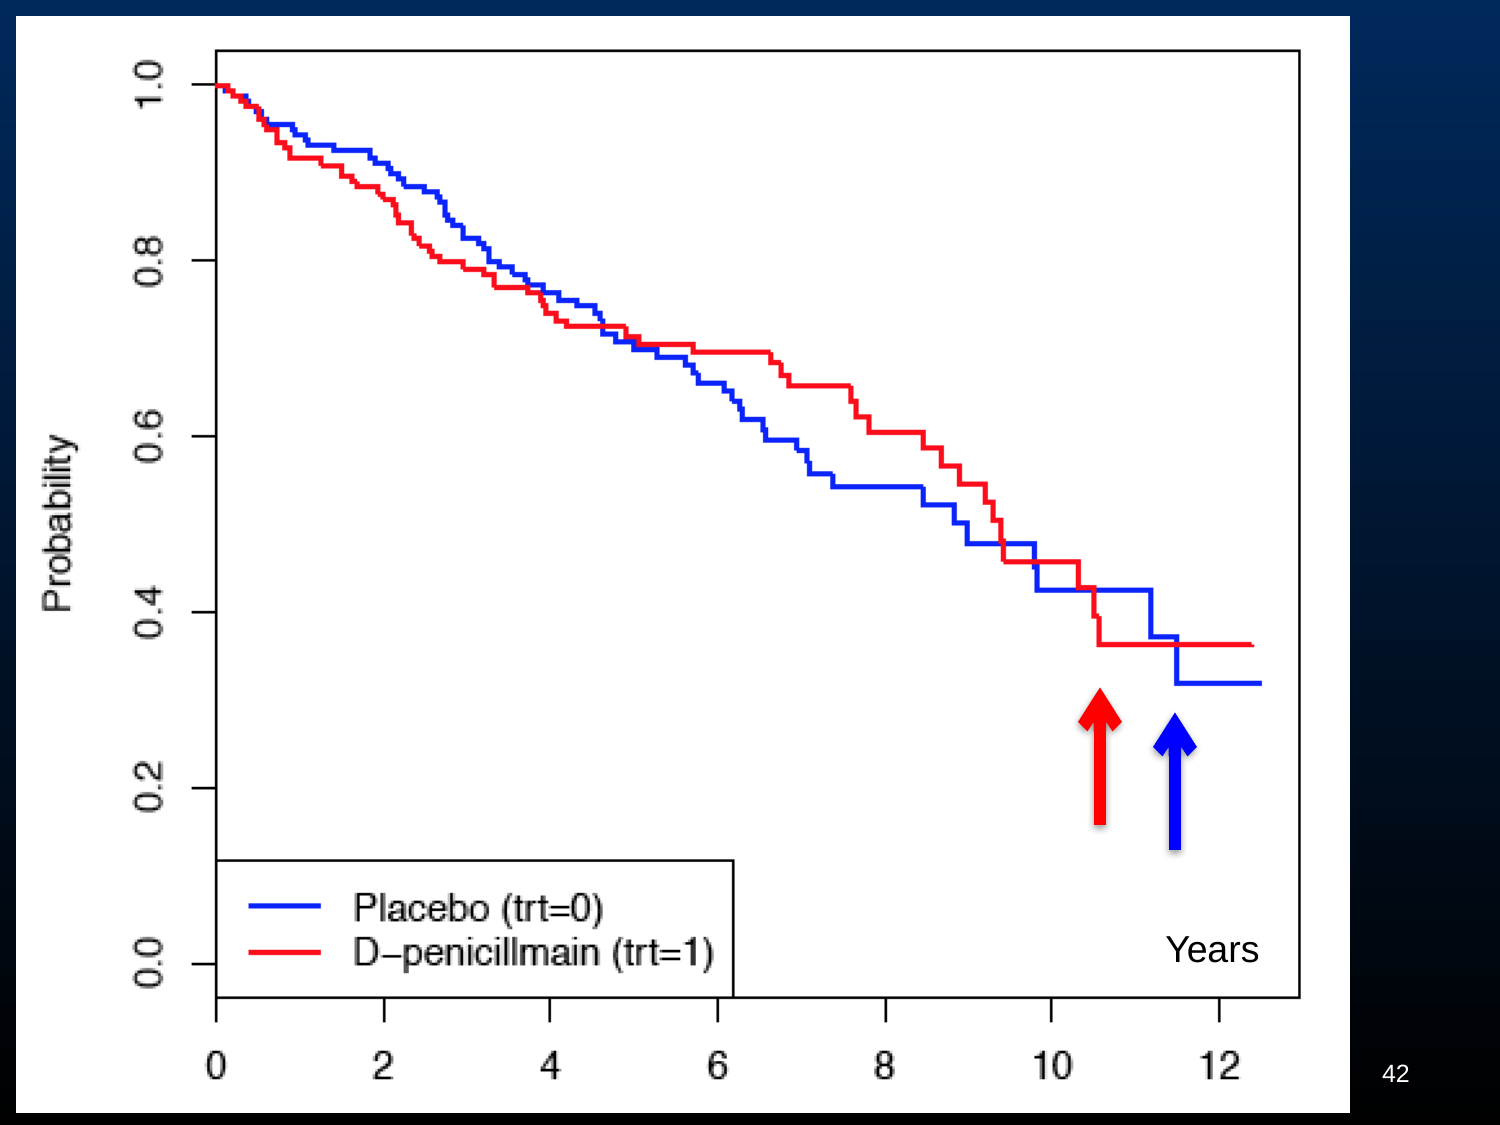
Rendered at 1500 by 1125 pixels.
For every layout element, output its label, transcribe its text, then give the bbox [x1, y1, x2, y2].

picture [16, 16, 1351, 1113]
slide_number 42 [1354, 1042, 1425, 1103]
